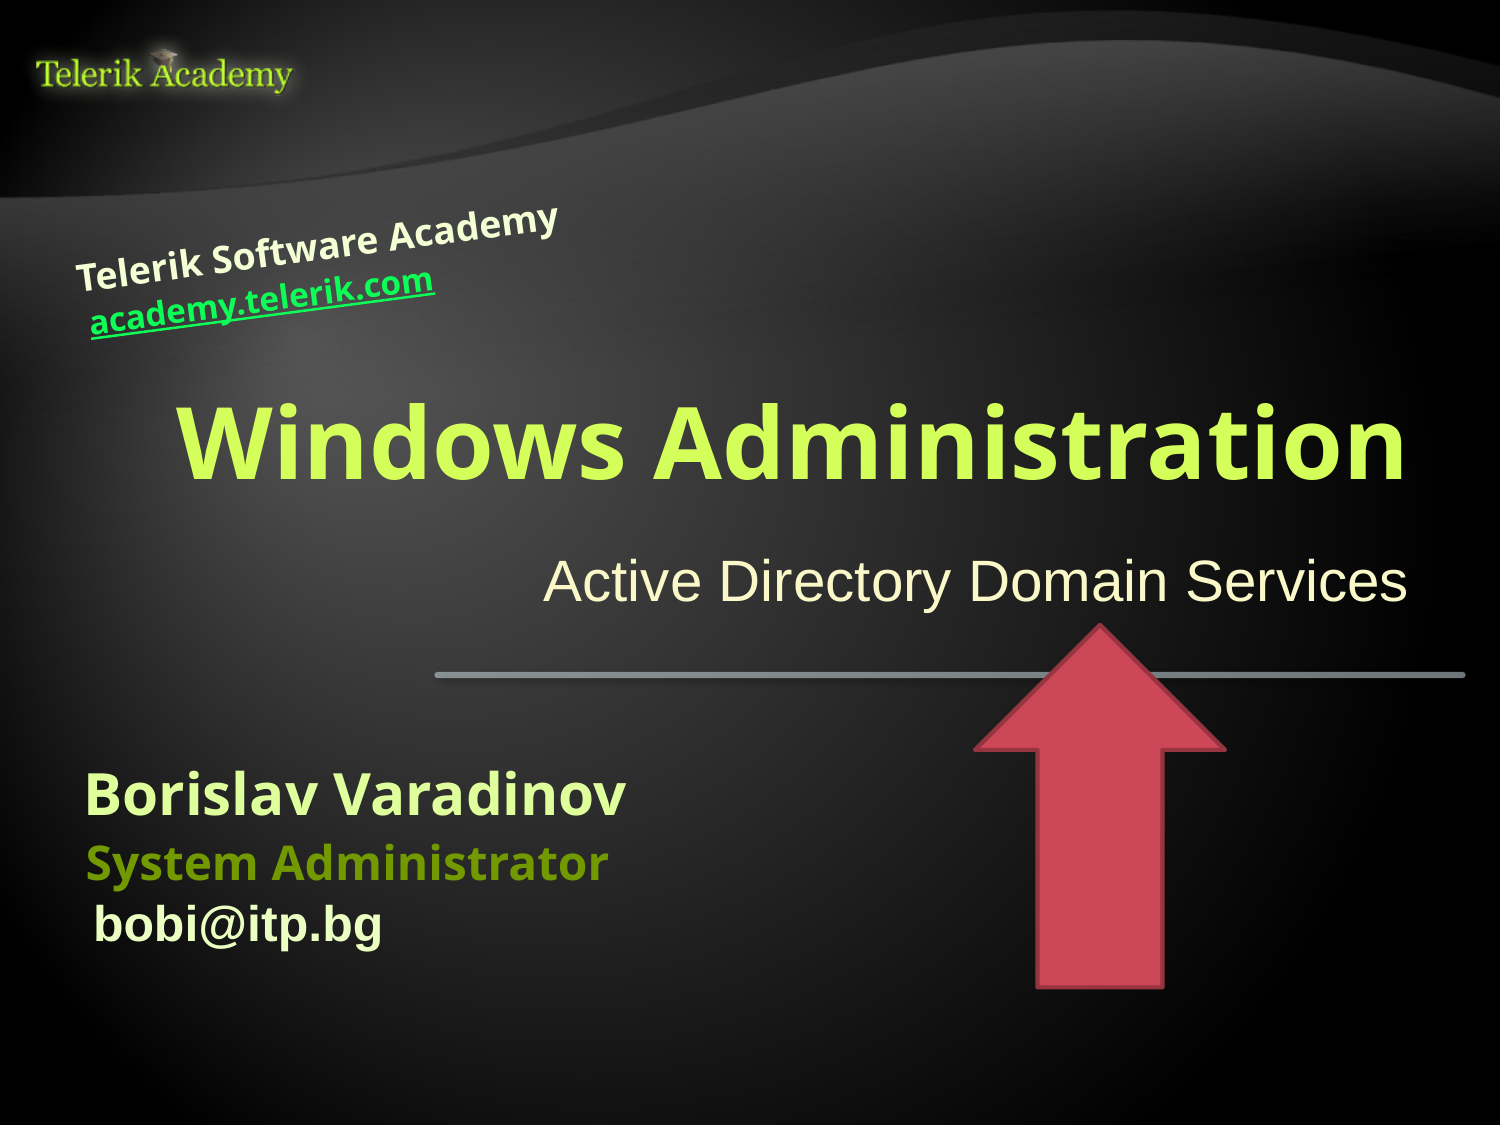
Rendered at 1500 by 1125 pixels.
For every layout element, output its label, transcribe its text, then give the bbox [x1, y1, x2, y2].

picture [0, 0, 1500, 1125]
list Telerik Software Academy [57, 167, 684, 310]
list academy.telerik.com [70, 214, 698, 352]
list System Administrator [70, 825, 701, 901]
title Windows Administration [75, 249, 1425, 500]
text_box [973, 622, 1227, 990]
list bobi@itp.bg [78, 884, 709, 961]
list Borislav Varadinov [68, 750, 701, 838]
subtitle Active Directory Domain Services [75, 531, 1425, 625]
